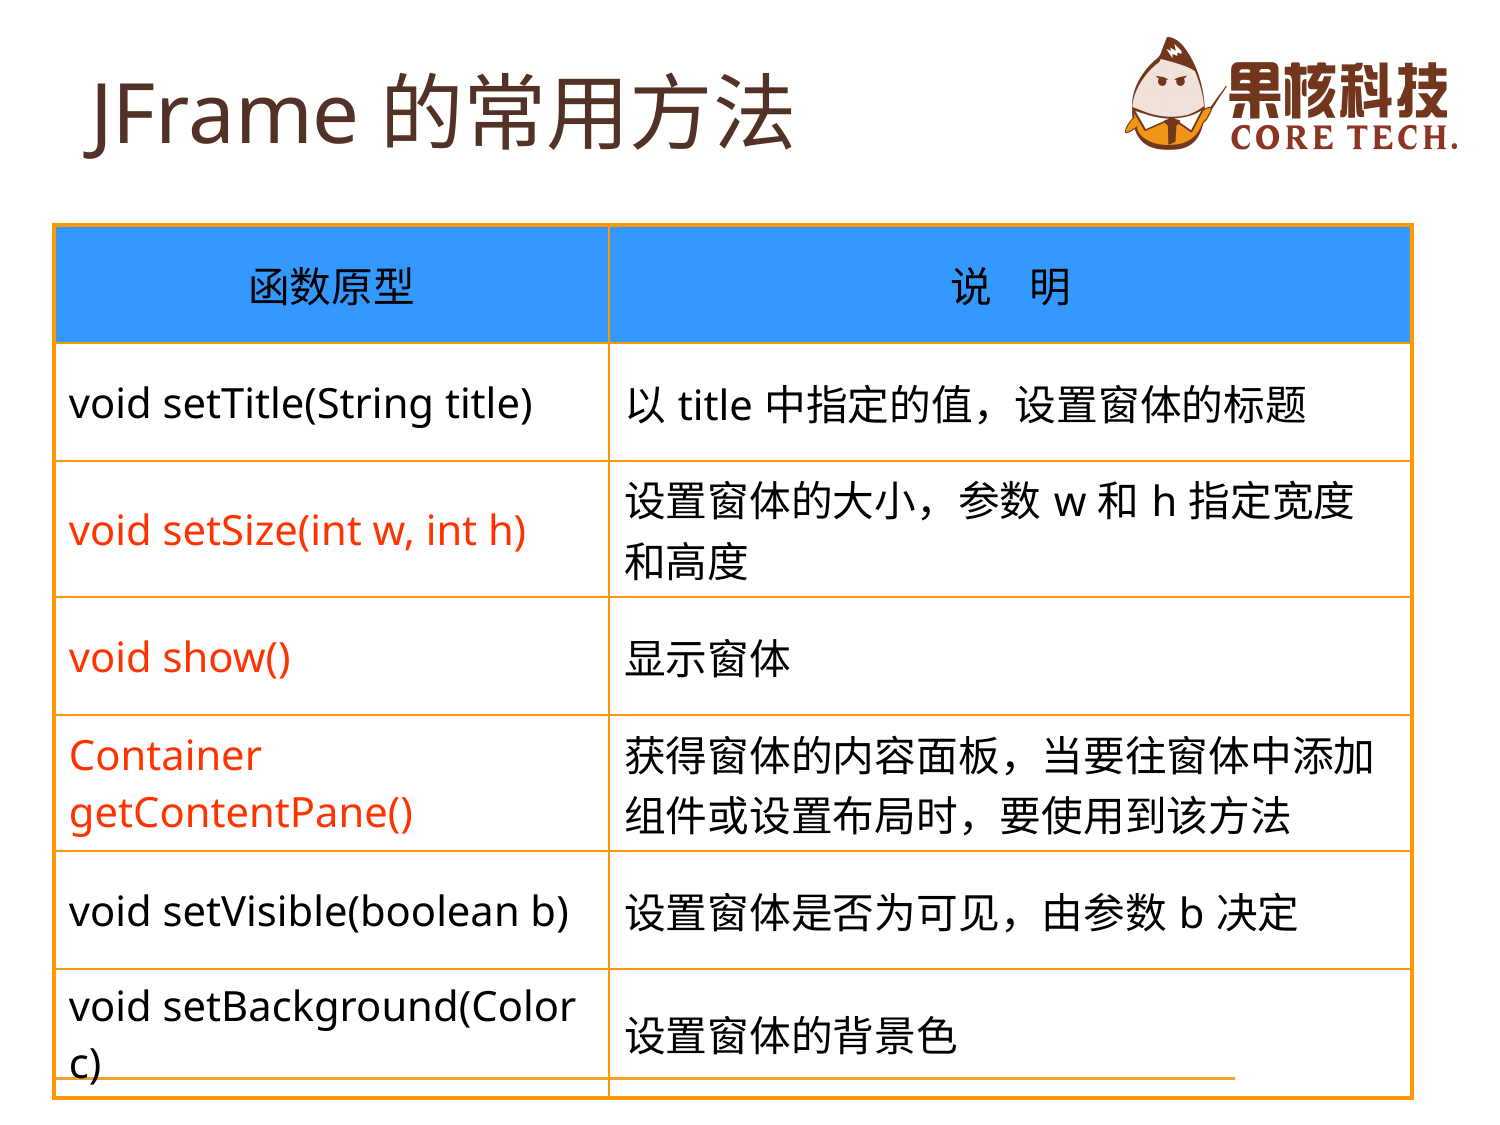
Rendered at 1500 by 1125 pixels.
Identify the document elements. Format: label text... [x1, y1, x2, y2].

table_cell 设置窗体的大小，参数w和h指定宽度和高度 [610, 462, 1410, 596]
table_cell Container getContentPane() [56, 716, 608, 850]
table_cell 显示窗体 [610, 598, 1410, 714]
table_cell void setTitle(String title) [56, 344, 608, 460]
table_header 说 明 [610, 227, 1410, 342]
picture [1125, 37, 1457, 150]
table_cell void setBackground(Color c) [56, 970, 608, 1096]
title JFrame的常用方法 [74, 44, 1101, 176]
table_cell void setSize(int w, int h) [56, 462, 608, 596]
table_cell void show() [56, 598, 608, 714]
table_cell 设置窗体的背景色 [610, 970, 1410, 1096]
table_cell 获得窗体的内容面板，当要往窗体中添加组件或设置布局时，要使用到该方法 [610, 716, 1410, 850]
table_cell 以title中指定的值，设置窗体的标题 [610, 344, 1410, 460]
table_header 函数原型 [56, 227, 608, 342]
table_cell 设置窗体是否为可见，由参数b决定 [610, 852, 1410, 968]
table_cell void setVisible(boolean b) [56, 852, 608, 968]
